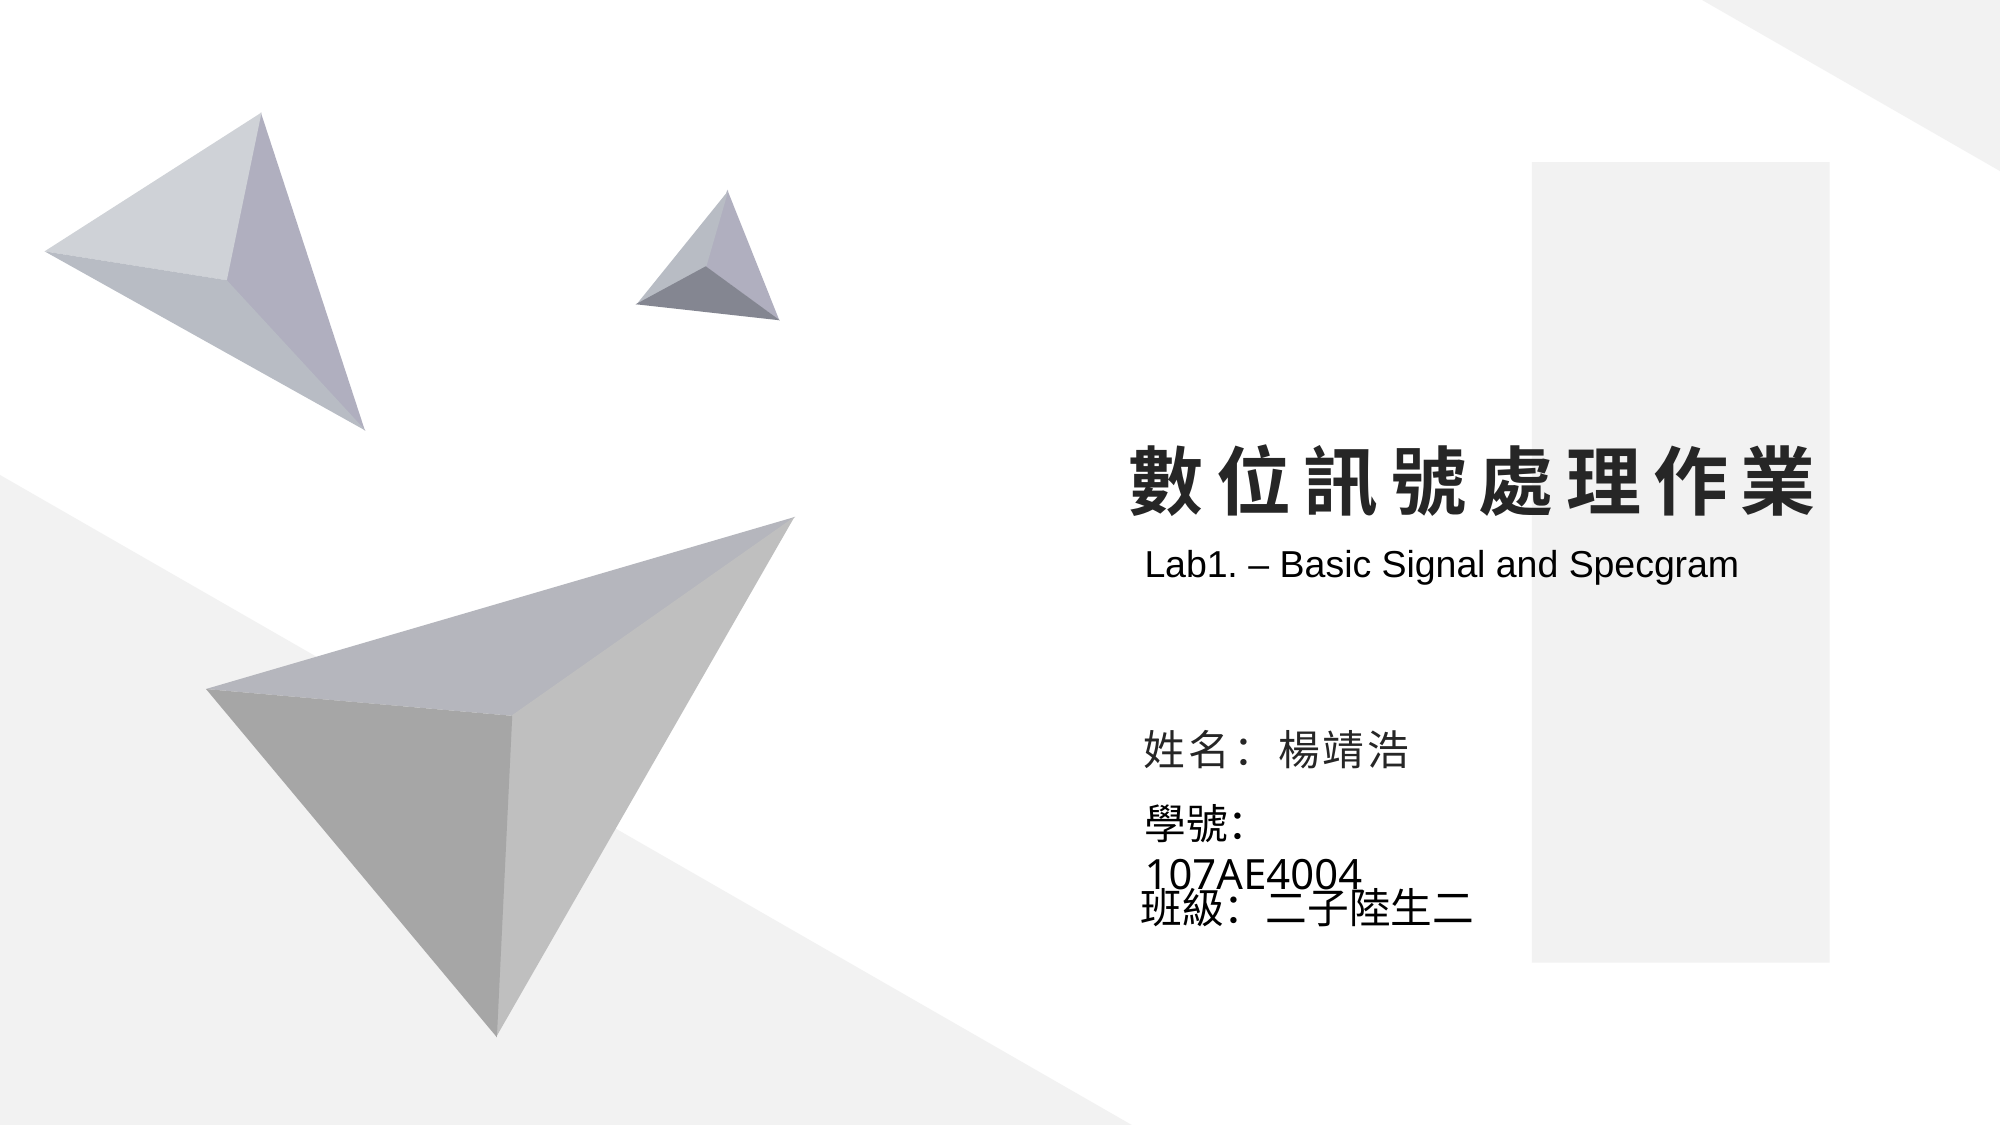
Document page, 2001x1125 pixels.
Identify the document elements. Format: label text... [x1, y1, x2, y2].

text_box 學號：107AE4004 [1129, 790, 1492, 874]
subtitle 姓名：楊靖浩 [1033, 715, 1425, 817]
text_box Lab1. – Basic Signal and Specgram [1129, 532, 1832, 592]
text_box 班級：二子陸生二 [1125, 874, 1497, 940]
title 數位訊號處理作業 [763, 383, 1832, 533]
